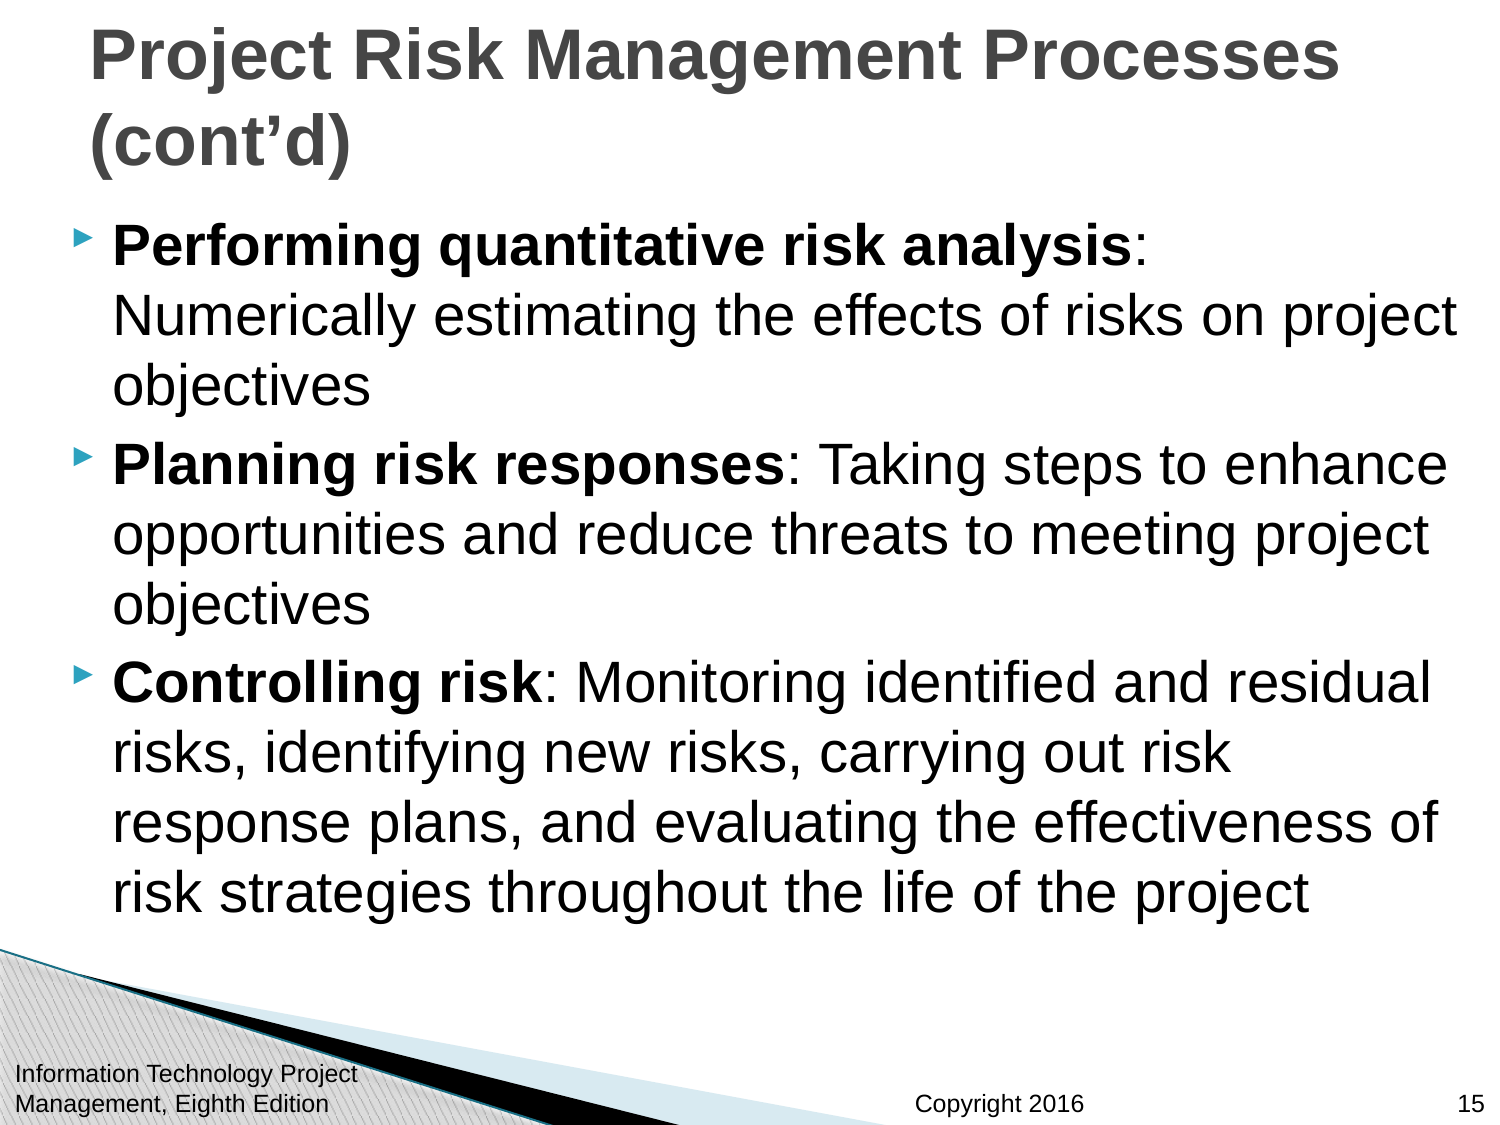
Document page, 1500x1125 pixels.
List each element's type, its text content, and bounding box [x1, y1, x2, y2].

title Project Risk Management Processes (cont’d) [75, 0, 1425, 188]
list Performing quantitative risk analysis: Numerically estimating the effects of risks on project objectives Planning risk responses: Taking steps to enhance opportunities and reduce threats to meeting project objectives Controlling risk: Monitoring identified and residual risks, identifying new risks, carrying out risk response plans, and evaluating the effectiveness of risk strategies throughout the life of the project [37, 199, 1476, 963]
slide_number 15 [1408, 1065, 1500, 1125]
footer Information Technology Project Management, Eighth Edition [0, 1065, 425, 1125]
